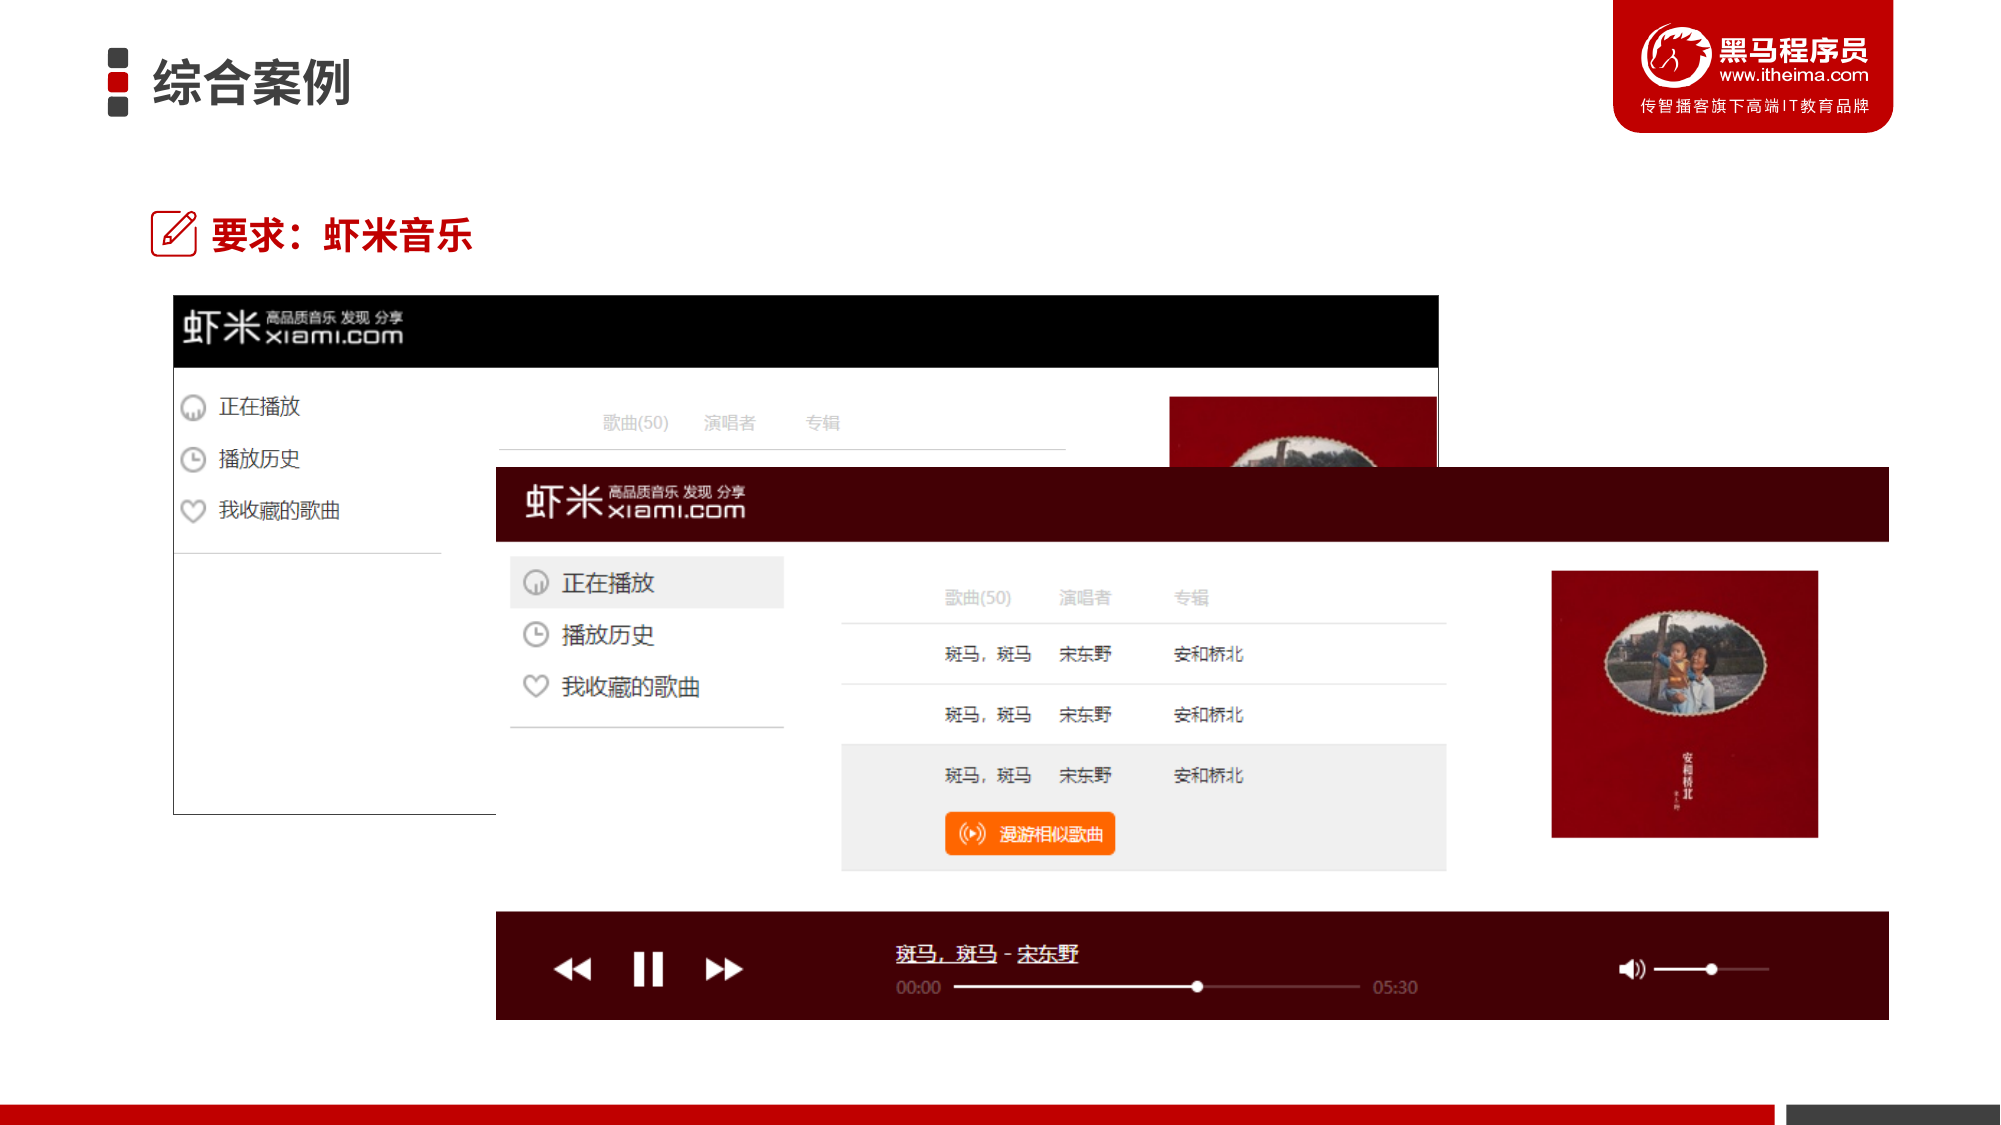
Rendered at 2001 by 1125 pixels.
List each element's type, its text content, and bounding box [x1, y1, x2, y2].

text_box [150, 210, 197, 257]
title 综合案例 [137, 38, 1577, 124]
list 要求：虾米音乐 [196, 192, 1329, 277]
picture [1616, 11, 1894, 125]
picture [173, 295, 1889, 1020]
